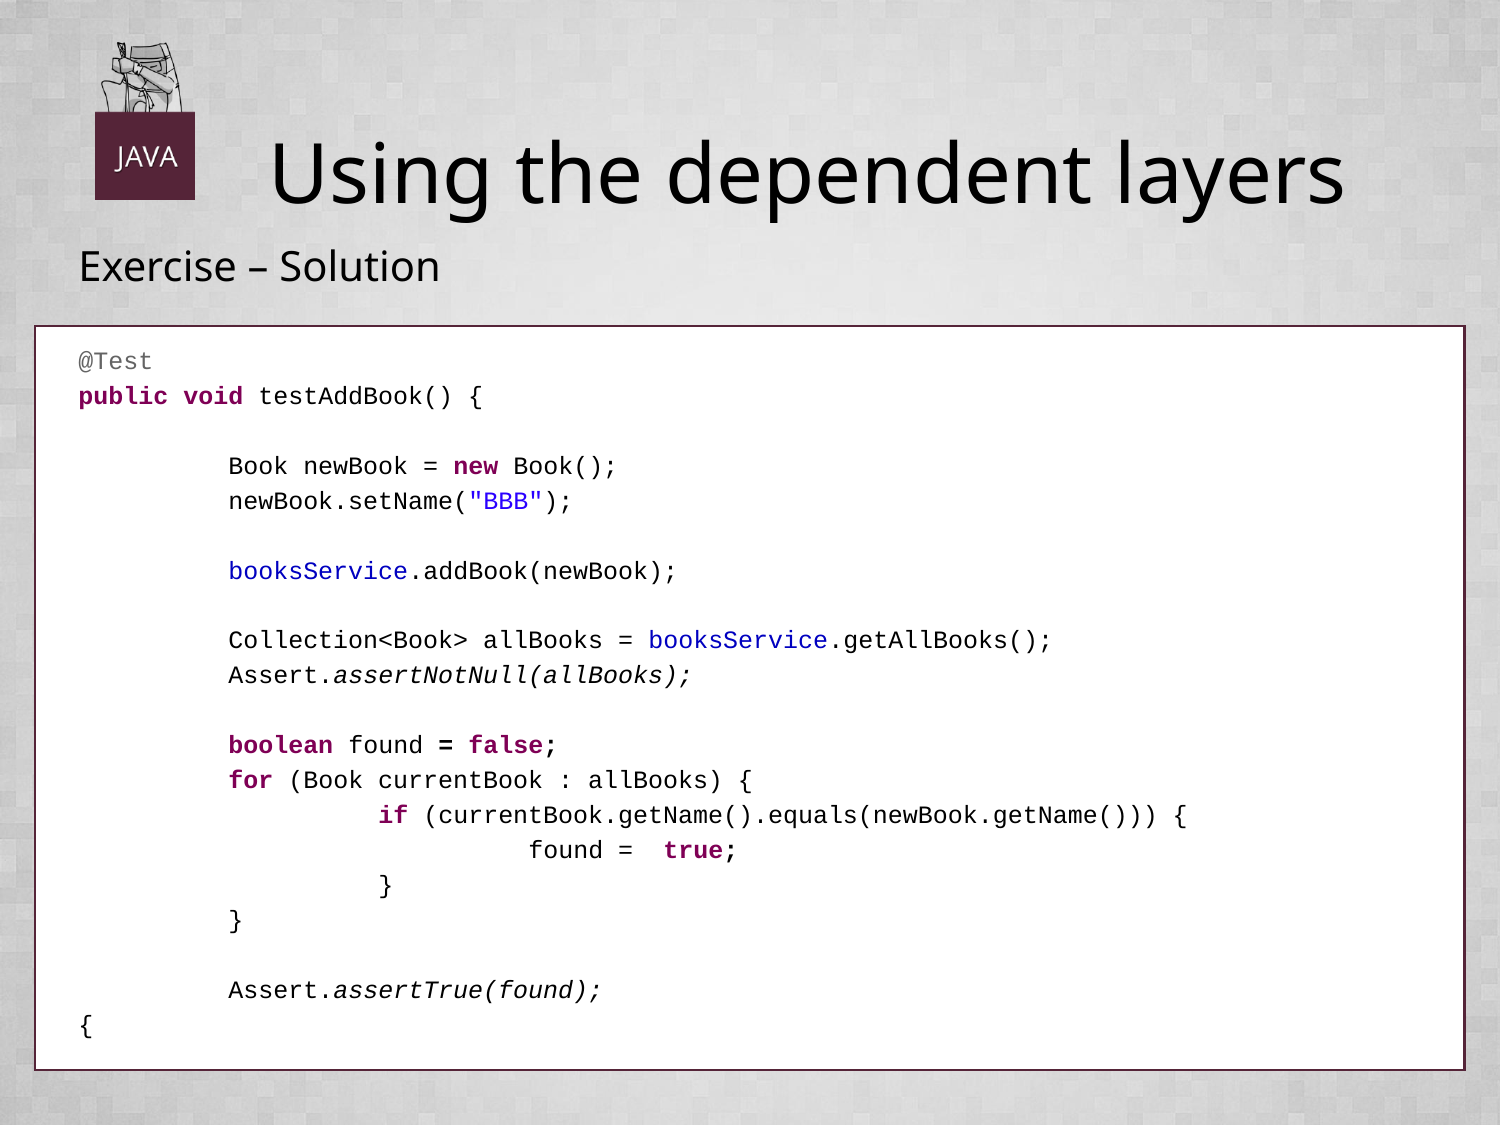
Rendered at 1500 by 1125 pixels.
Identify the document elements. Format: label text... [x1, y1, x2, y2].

picture [0, 0, 1500, 1125]
text_box Exercise – Solution @Test public void testAddBook() { Book newBook = new Book(); newBook.setName("BBB"); booksService.addBook(newBook); Collection<Book> allBooks = booksService.getAllBooks(); Assert.assertNotNull(allBooks); boolean found = false; for (Book currentBook : allBooks) { if (currentBook.getName().equals(newBook.getName())) { found = true; } } Assert.assertTrue(found); { [63, 231, 1398, 657]
text_box [35, 326, 1465, 1071]
title Using the dependent layers [253, 75, 1500, 265]
